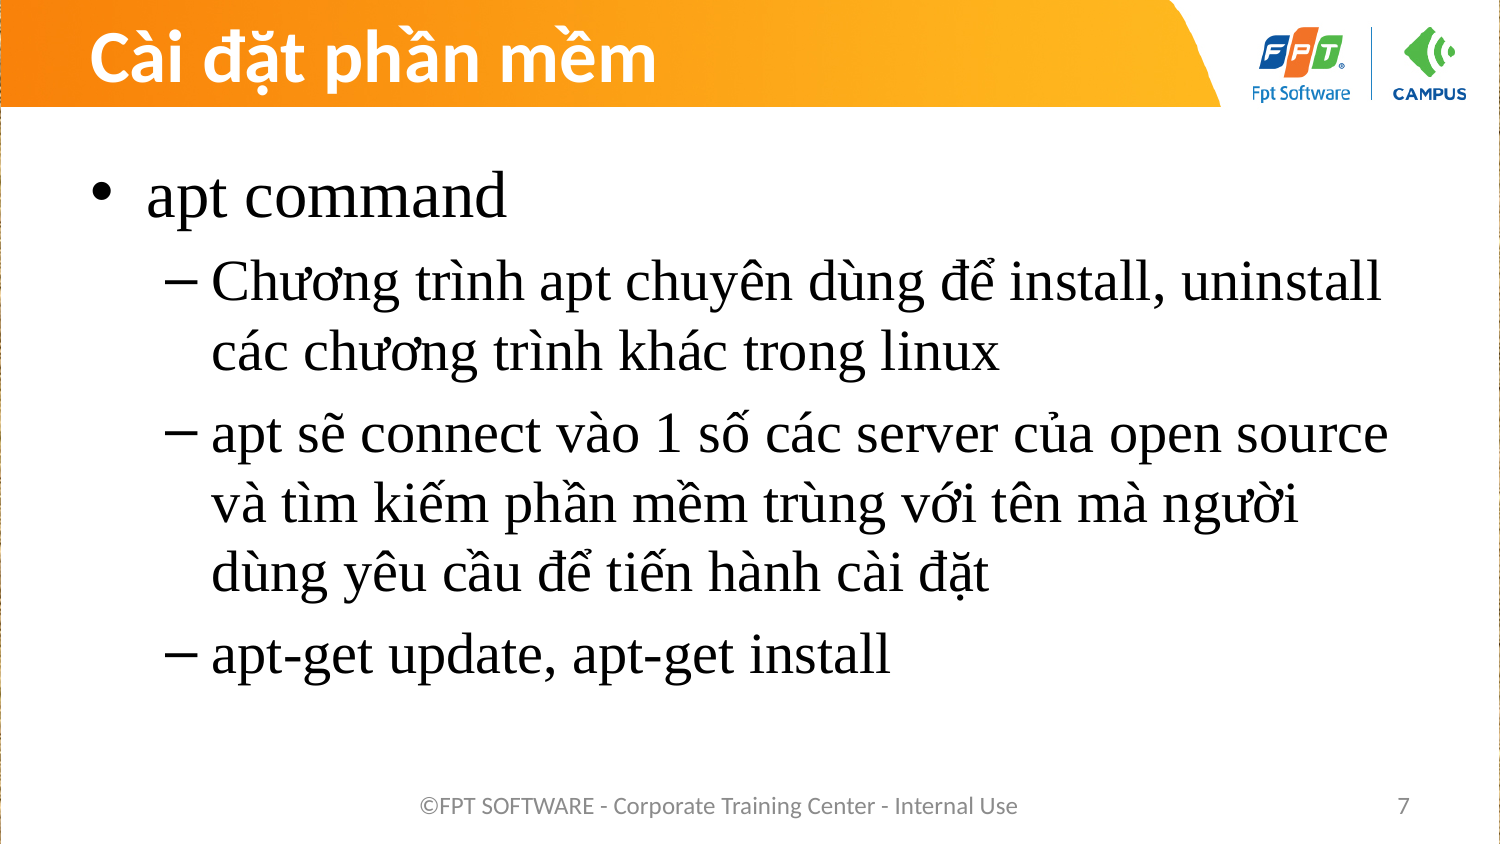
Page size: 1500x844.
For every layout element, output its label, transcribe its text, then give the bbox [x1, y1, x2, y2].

footer ©FPT SOFTWARE - Corporate Training Center - Internal Use [395, 782, 1043, 827]
slide_number 7 [1074, 782, 1425, 827]
picture [0, 0, 1500, 844]
list apt command Chương trình apt chuyên dùng để install, uninstall các chương trình khác trong linux apt sẽ connect vào 1 số các server của open source và tìm kiếm phần mềm trùng với tên mà người dùng yêu cầu để tiến hành cài đặt apt-get update, apt-get install [75, 142, 1425, 754]
title Cài đặt phần mềm [75, 0, 1176, 106]
